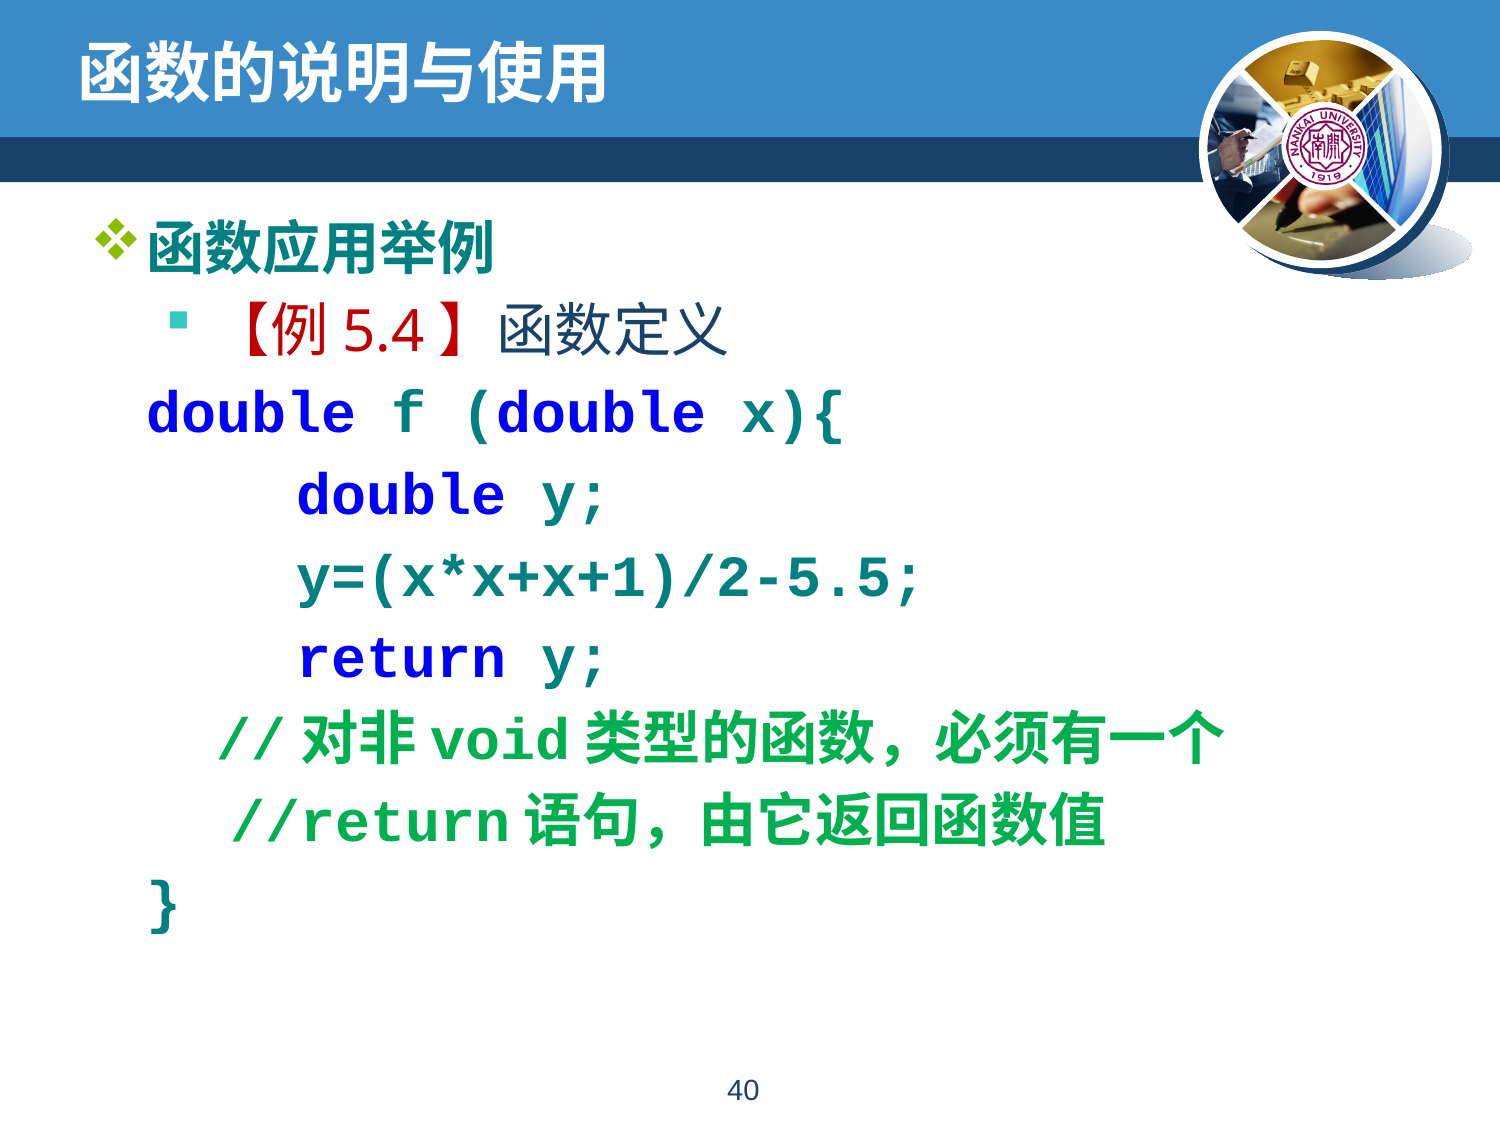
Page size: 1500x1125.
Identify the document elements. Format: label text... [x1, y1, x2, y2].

title 函数的说明与使用 [62, 24, 1275, 118]
picture [1207, 40, 1433, 203]
slide_number 39 [607, 1063, 879, 1112]
list 函数应用举例 【例5.4】函数定义 double f (double x){ double y; y=(x*x+x+1)/2-5.5; return y; //对非void类型的函数，必须有一个 //return语句，由它返回函数值 } [75, 203, 1425, 1065]
